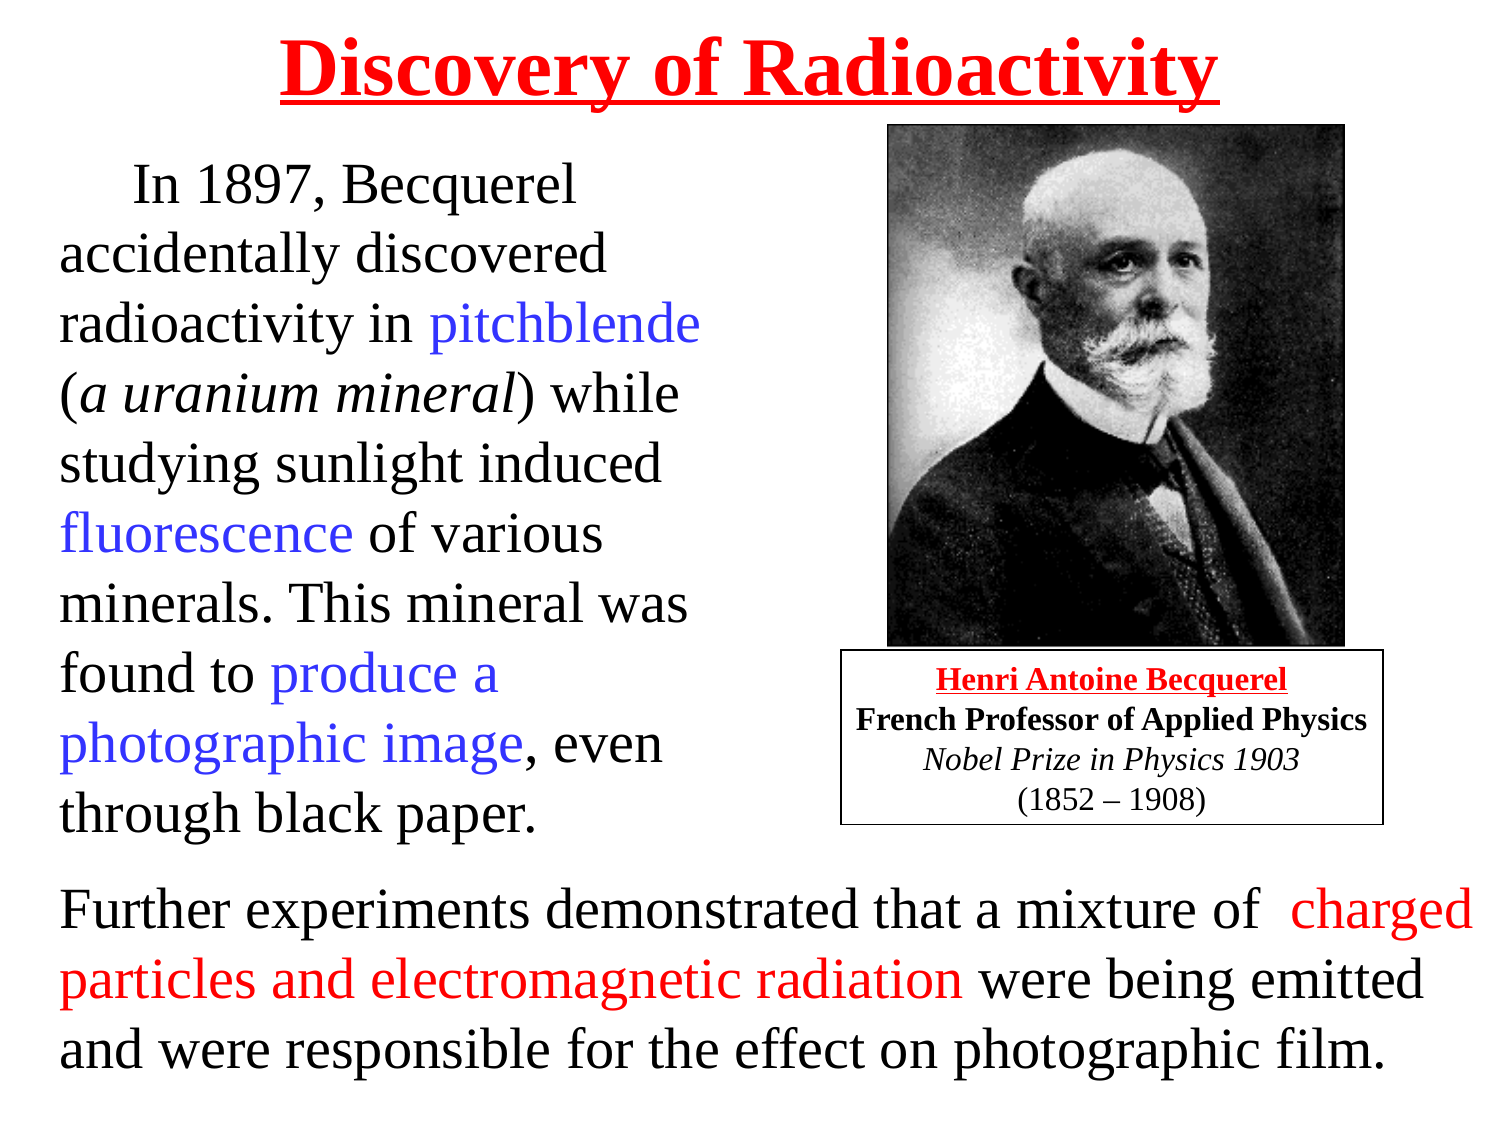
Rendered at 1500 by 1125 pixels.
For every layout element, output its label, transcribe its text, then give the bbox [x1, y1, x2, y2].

text_box In 1897, Becquerel accidentally discovered radioactivity in pitchblende (a uranium mineral) while studying sunlight induced fluorescence of various minerals. This mineral was found to produce a photographic image, even through black paper. [44, 137, 745, 852]
picture [887, 124, 1345, 649]
text_box Further experiments demonstrated that a mixture of charged particles and electromagnetic radiation were being emitted and were responsible for the effect on photographic film. [44, 862, 1495, 1087]
text_box Henri Antoine Becquerel French Professor of Applied Physics Nobel Prize in Physics 1903 (1852 – 1908) [840, 649, 1383, 825]
text_box Discovery of Radioactivity [231, 0, 1269, 125]
